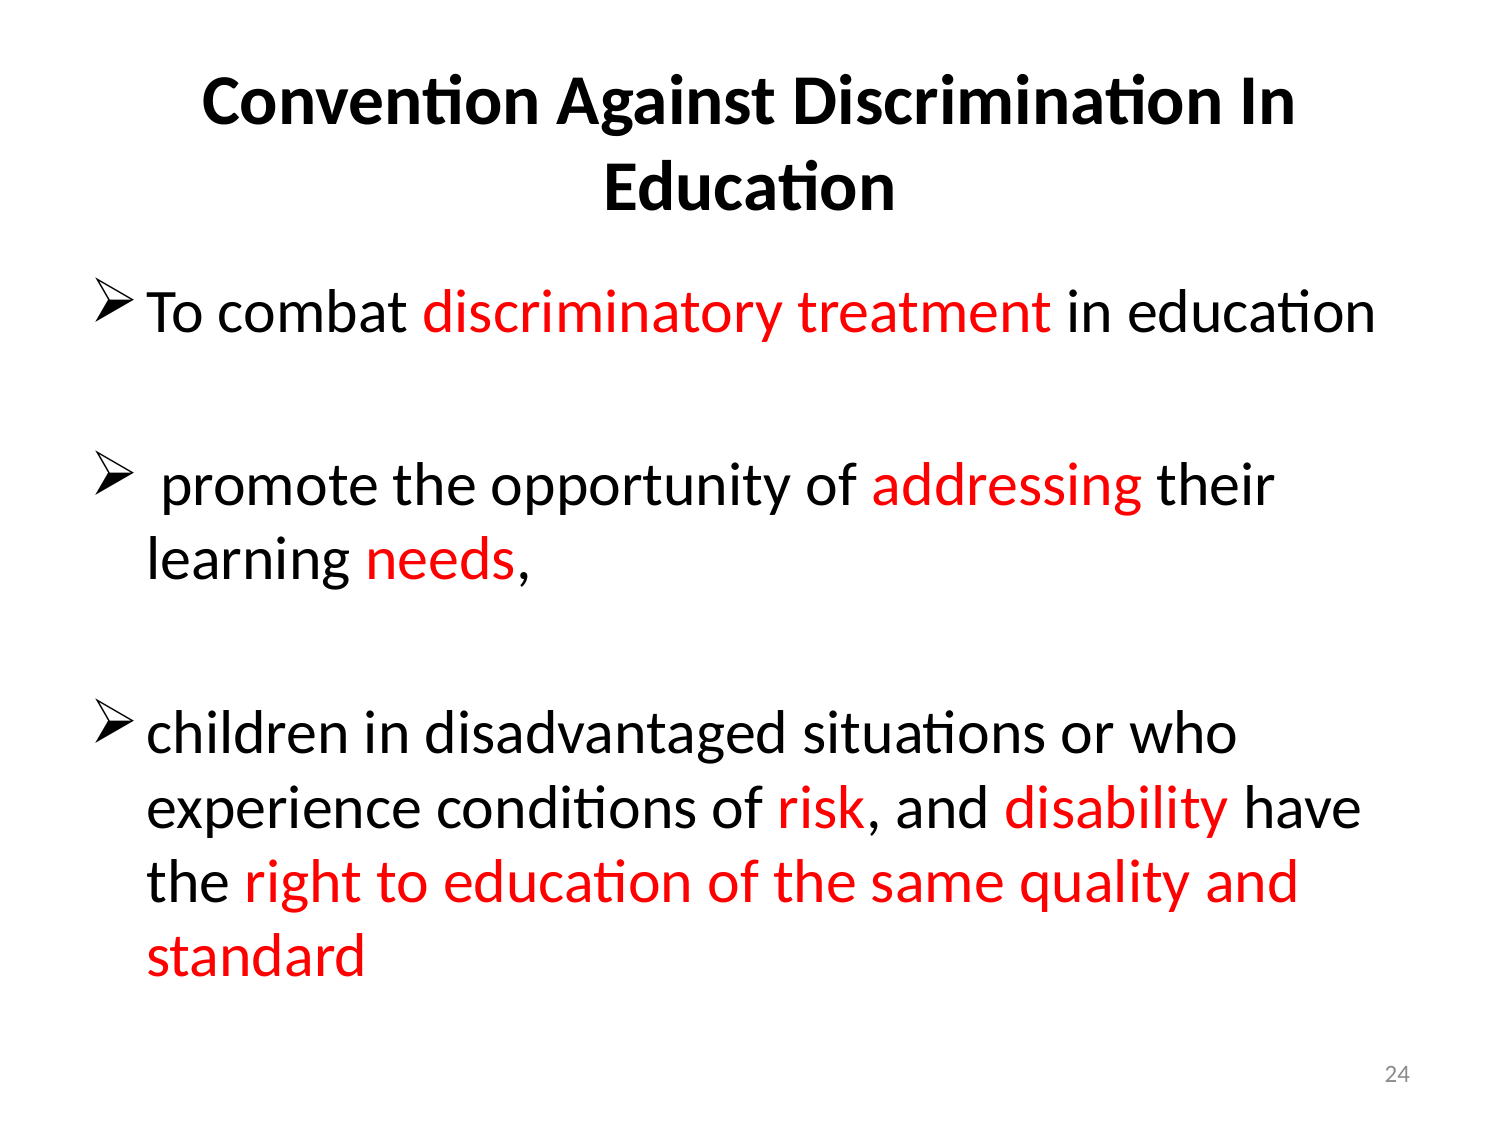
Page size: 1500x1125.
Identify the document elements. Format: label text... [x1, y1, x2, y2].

slide_number 24 [1074, 1042, 1425, 1103]
title Convention Against Discrimination In Education [75, 45, 1425, 233]
list To combat discriminatory treatment in education promote the opportunity of addressing their learning needs, children in disadvantaged situations or who experience conditions of risk, and disability have the right to education of the same quality and standard [75, 262, 1425, 1005]
